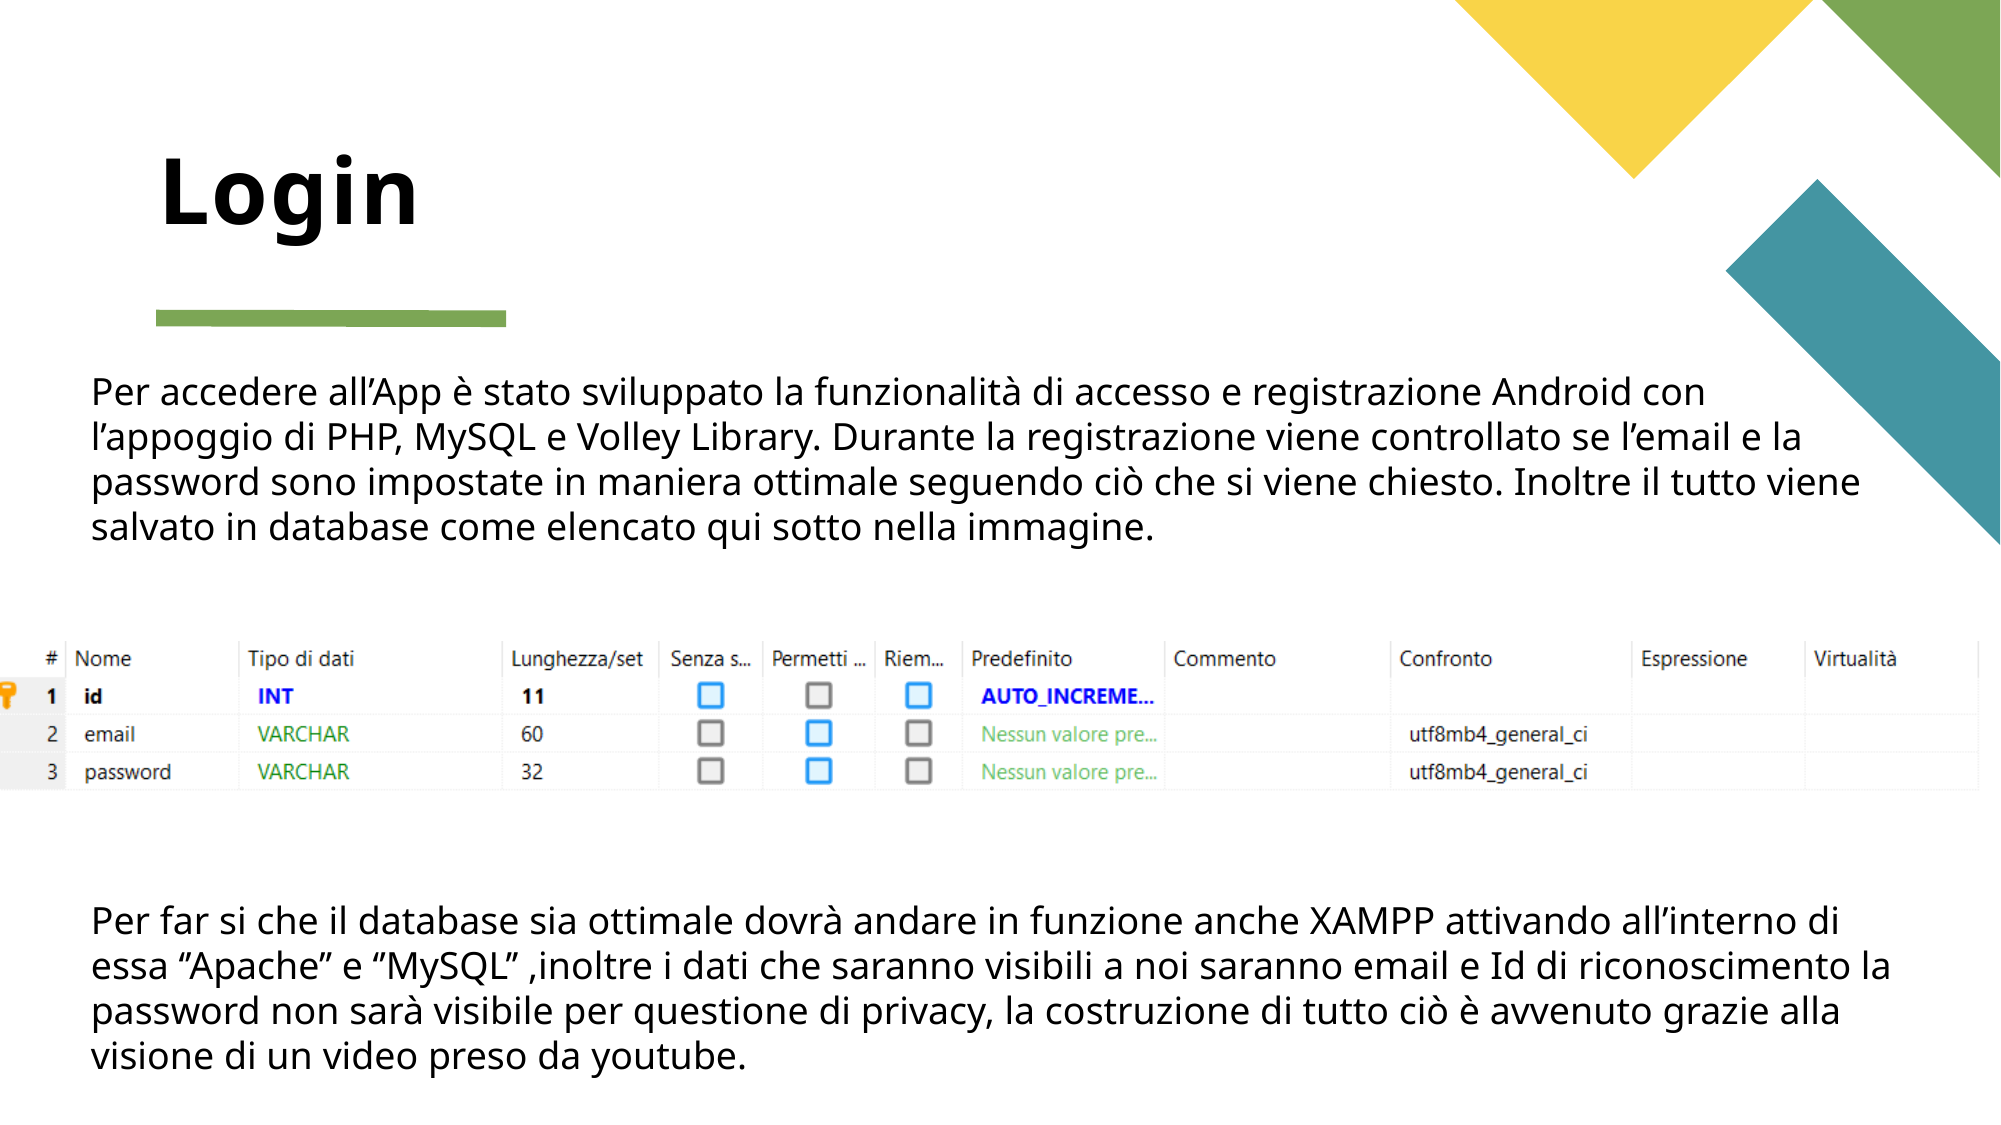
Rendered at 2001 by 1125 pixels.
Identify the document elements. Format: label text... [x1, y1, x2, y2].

picture [0, 641, 2000, 806]
title Login [158, 144, 969, 245]
text_box Per accedere all’App è stato sviluppato la funzionalità di accesso e registrazione Android con l’appoggio di PHP, MySQL e Volley Library. Durante la registrazione viene controllato se l’email e la password sono impostate in maniera ottimale seguendo ciò che si viene chiesto. Inoltre il tutto viene salvato in database come elencato qui sotto nella immagine. [76, 360, 1889, 556]
text_box Per far si che il database sia ottimale dovrà andare in funzione anche XAMPP attivando all’interno di essa ‘’Apache’’ e ‘’MySQL’’ ,inoltre i dati che saranno visibili a noi saranno email e Id di riconoscimento la password non sarà visibile per questione di privacy, la costruzione di tutto ciò è avvenuto grazie alla visione di un video preso da youtube. [76, 889, 1929, 1085]
